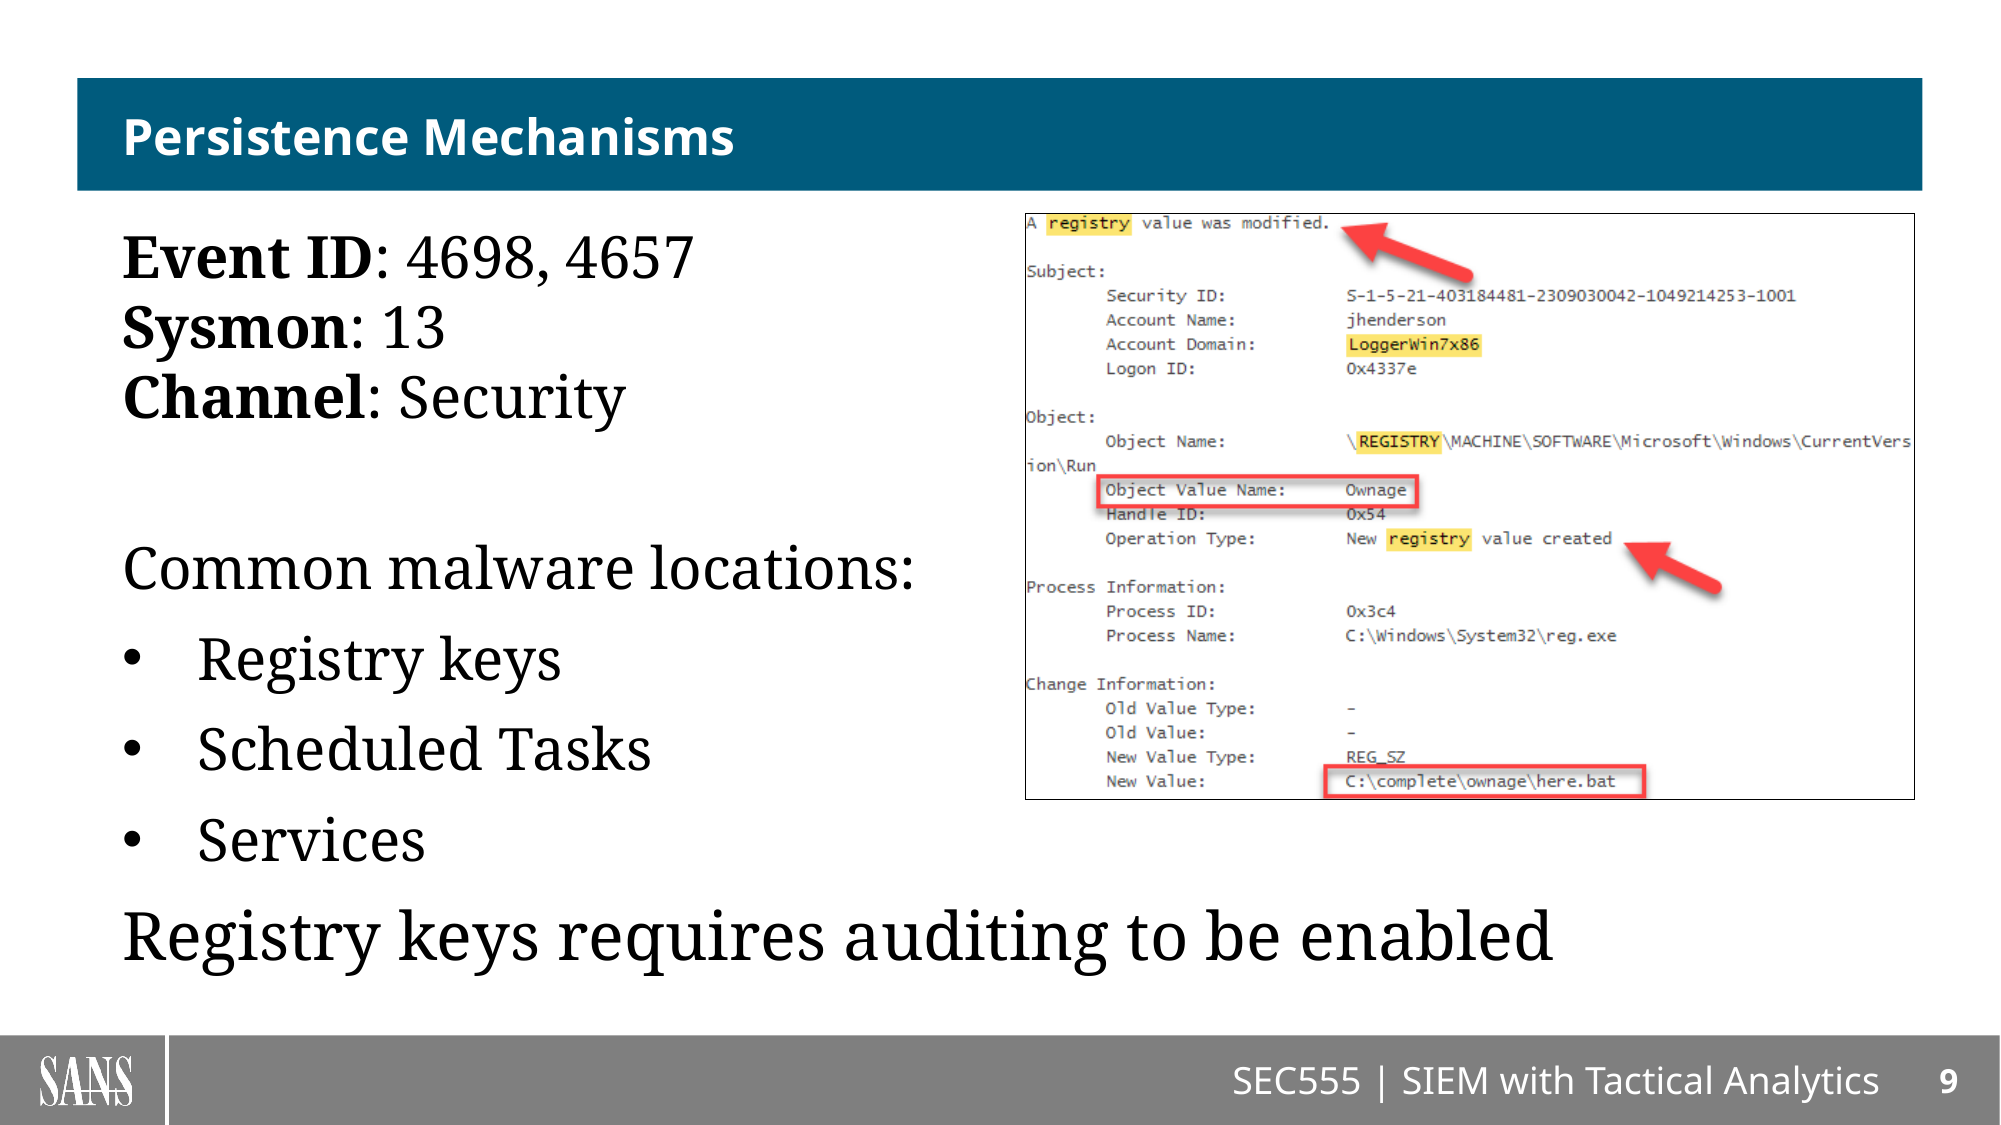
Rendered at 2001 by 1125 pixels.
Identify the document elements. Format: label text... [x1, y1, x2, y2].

title Persistence Mechanisms [107, 78, 1893, 191]
picture [1024, 213, 1915, 800]
list Event ID: 4698, 4657 Sysmon: 13 Channel: Security Common malware locations: Registry keys Scheduled Tasks Services Registry keys requires auditing to be enabled [107, 212, 1893, 1013]
